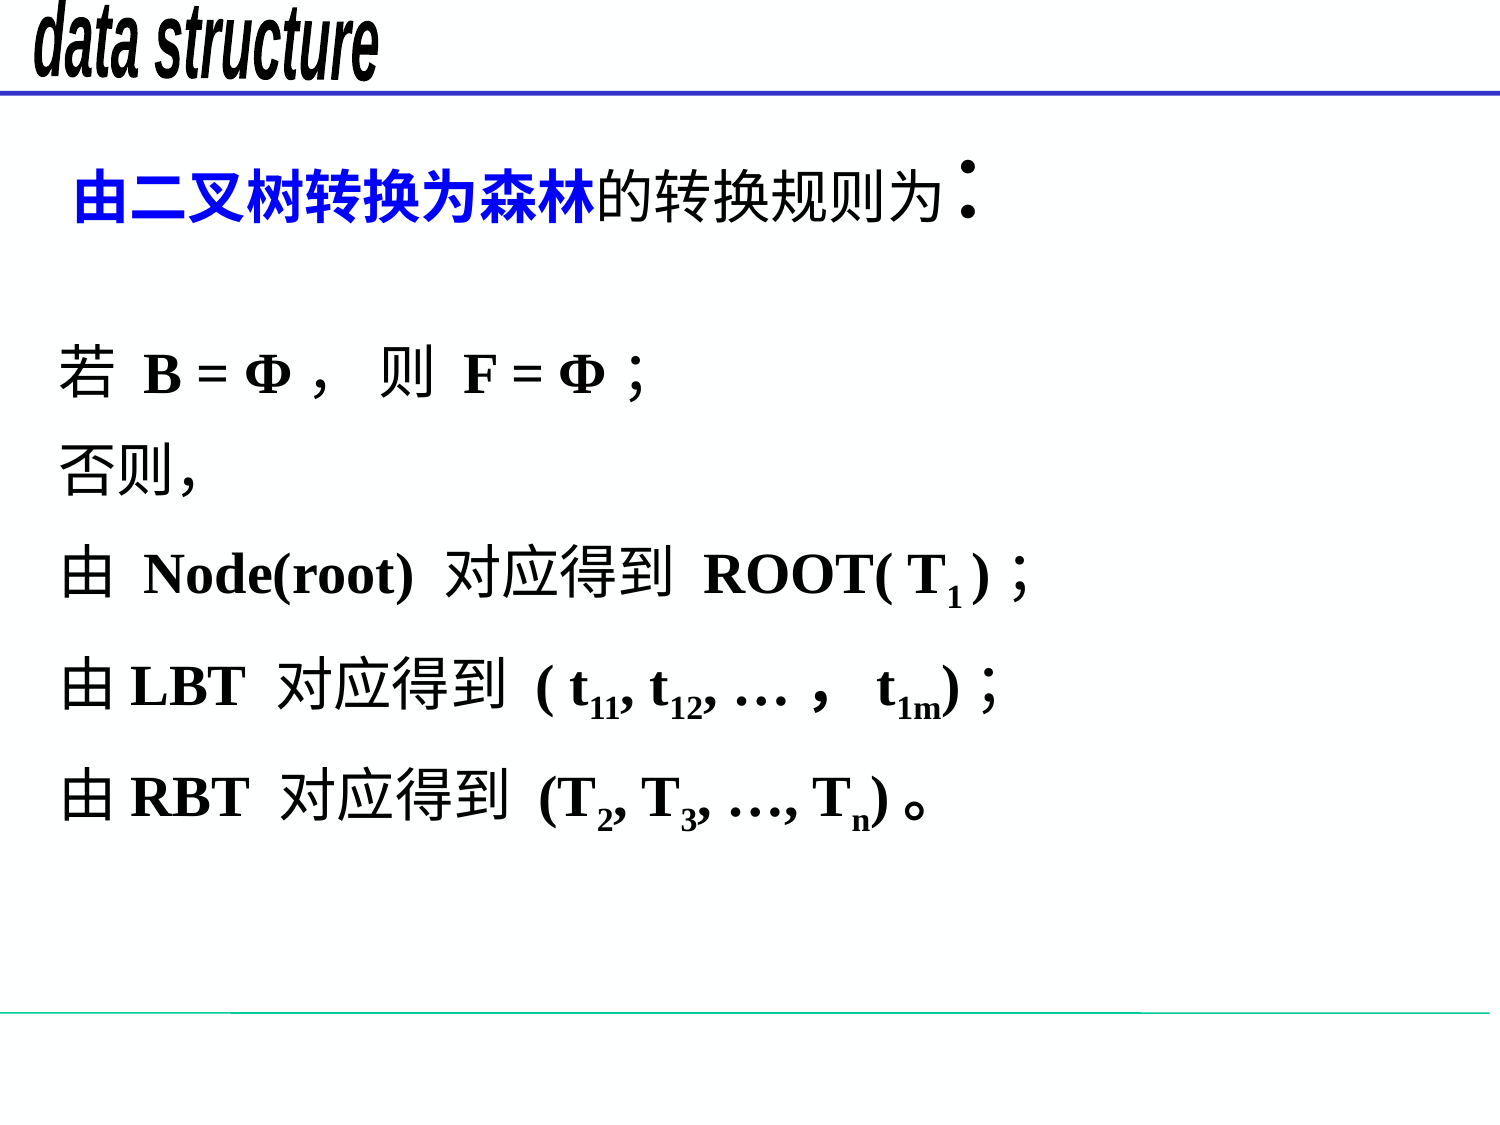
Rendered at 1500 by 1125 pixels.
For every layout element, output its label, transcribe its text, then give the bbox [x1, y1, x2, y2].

text_box 由二叉树转换为森林的转换规则为： [56, 119, 1052, 244]
text_box 若 B = Φ， 则 F = Φ； 否则， 由 Node(root) 对应得到 ROOT( T1 )； 由LBT 对应得到 ( t11, t12, …，t1m)； 由RBT 对应得到 (T2, T3, …, Tn)。 [43, 299, 1079, 846]
